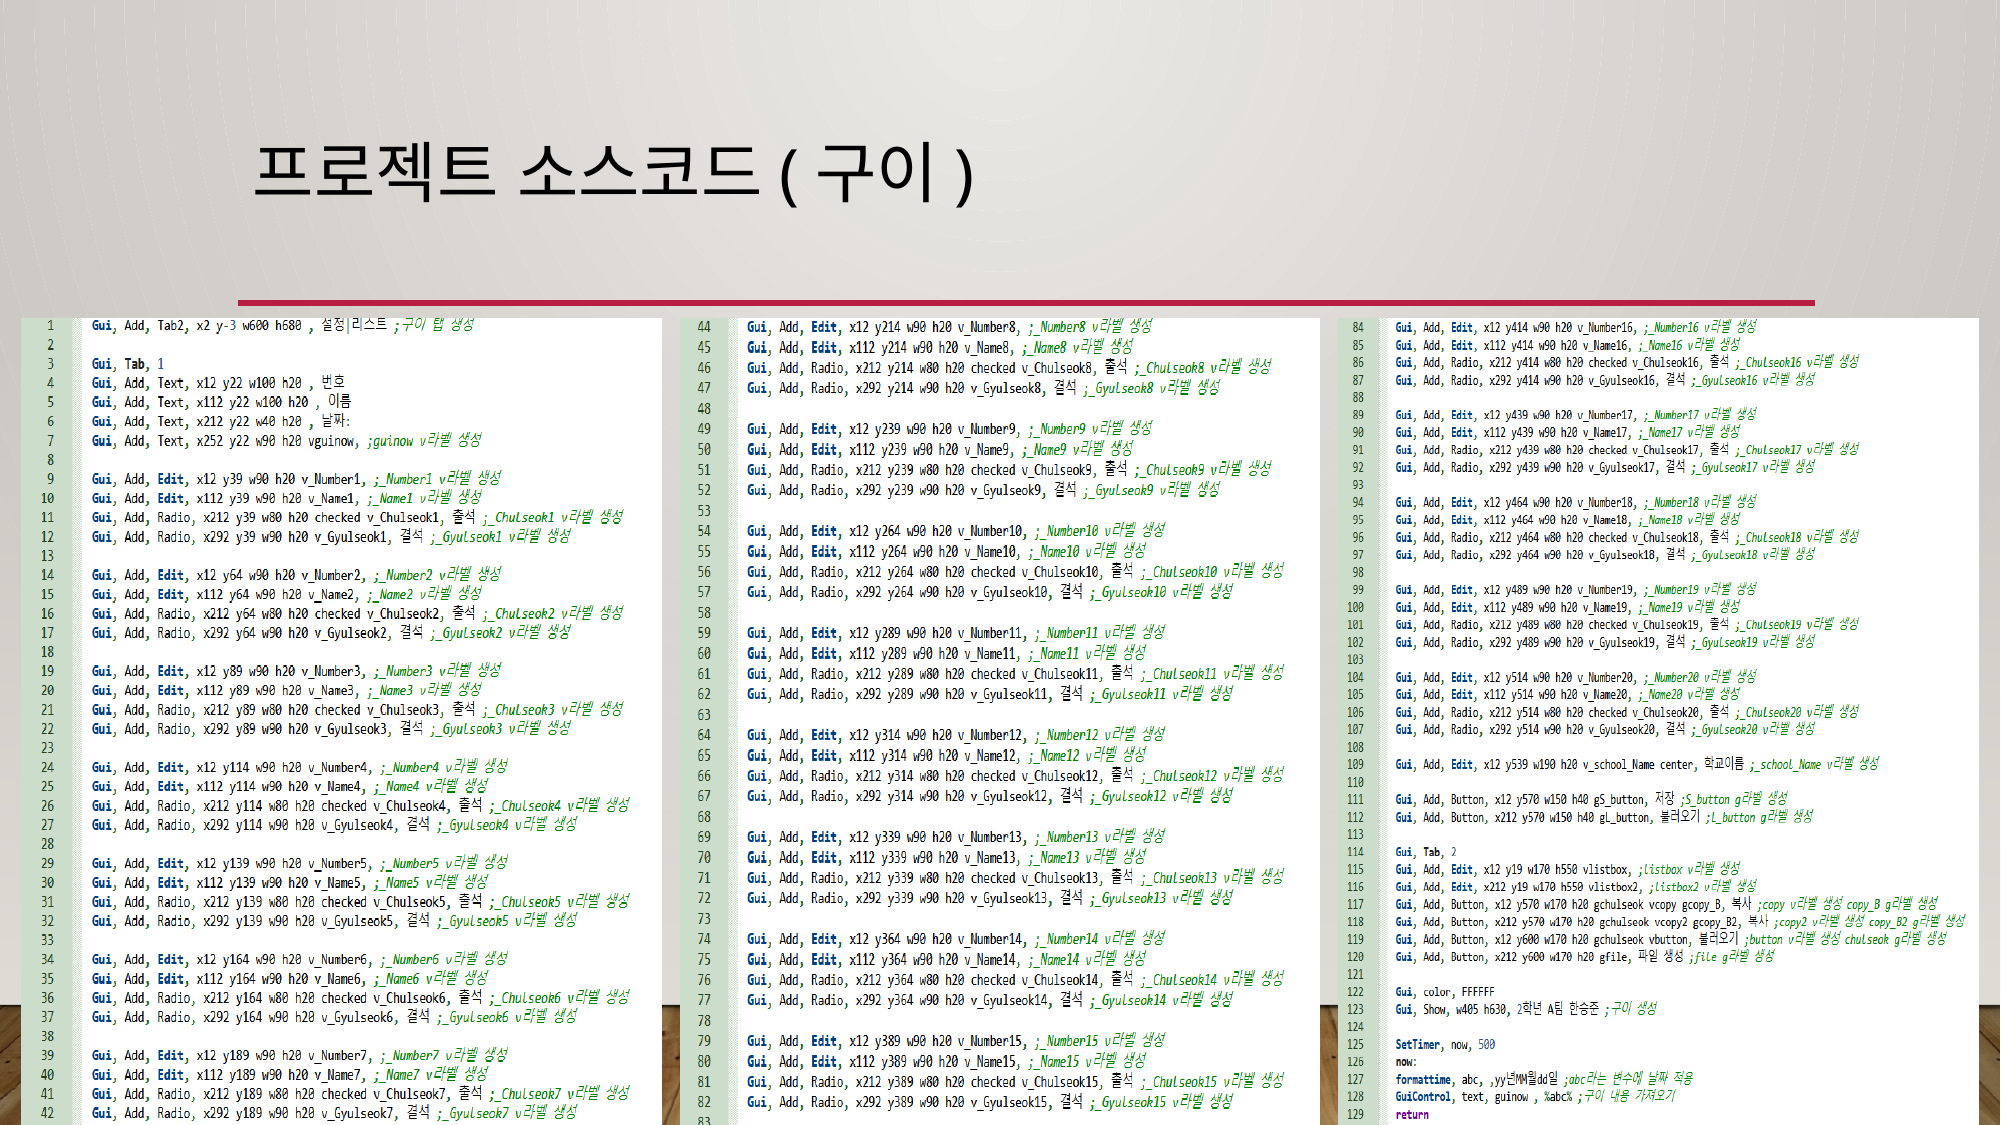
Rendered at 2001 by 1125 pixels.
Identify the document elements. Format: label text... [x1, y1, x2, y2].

picture [0, 317, 2000, 1125]
title 프로젝트 소스코드(구이) [237, 132, 1814, 223]
